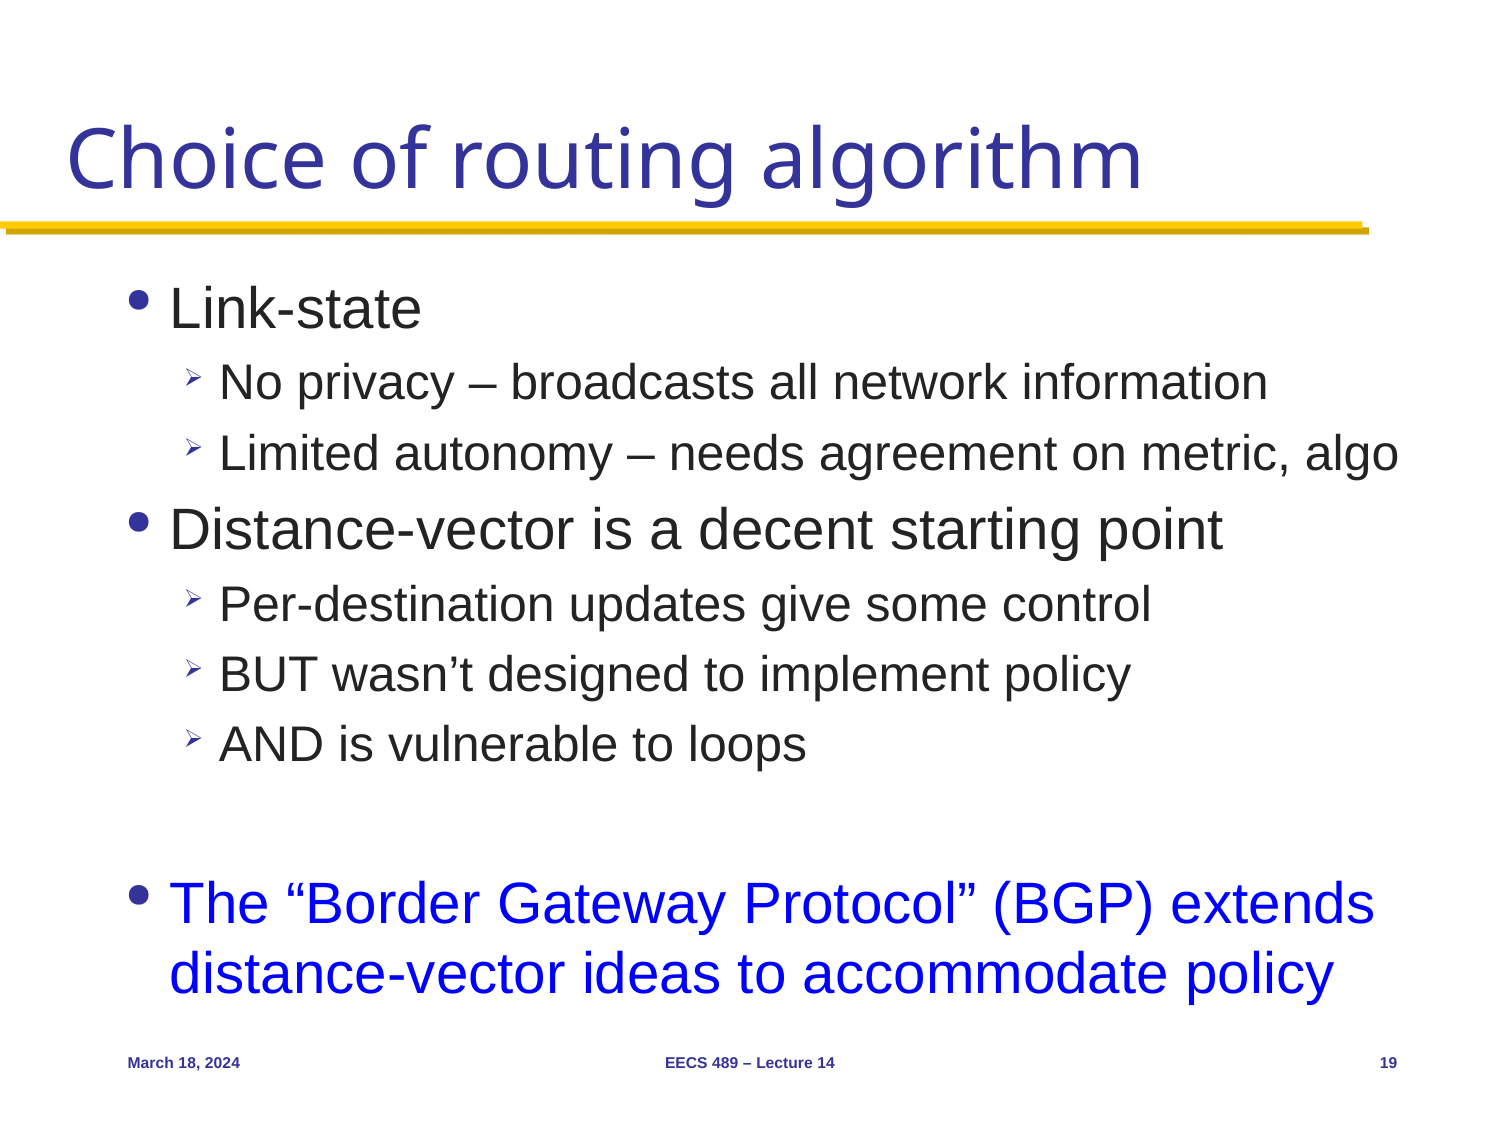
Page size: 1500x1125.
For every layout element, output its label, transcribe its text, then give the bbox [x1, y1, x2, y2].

slide_number 19 [1312, 1024, 1413, 1101]
list Link-state No privacy – broadcasts all network information Limited autonomy – needs agreement on metric, algo Distance-vector is a decent starting point Per-destination updates give some control BUT wasn’t designed to implement policy AND is vulnerable to loops The “Border Gateway Protocol” (BGP) extends distance-vector ideas to accommodate policy [112, 262, 1438, 988]
title Choice of routing algorithm [49, 24, 1451, 213]
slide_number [112, 1024, 426, 1101]
footer EECS 489 – Lecture 14 [512, 1024, 988, 1101]
